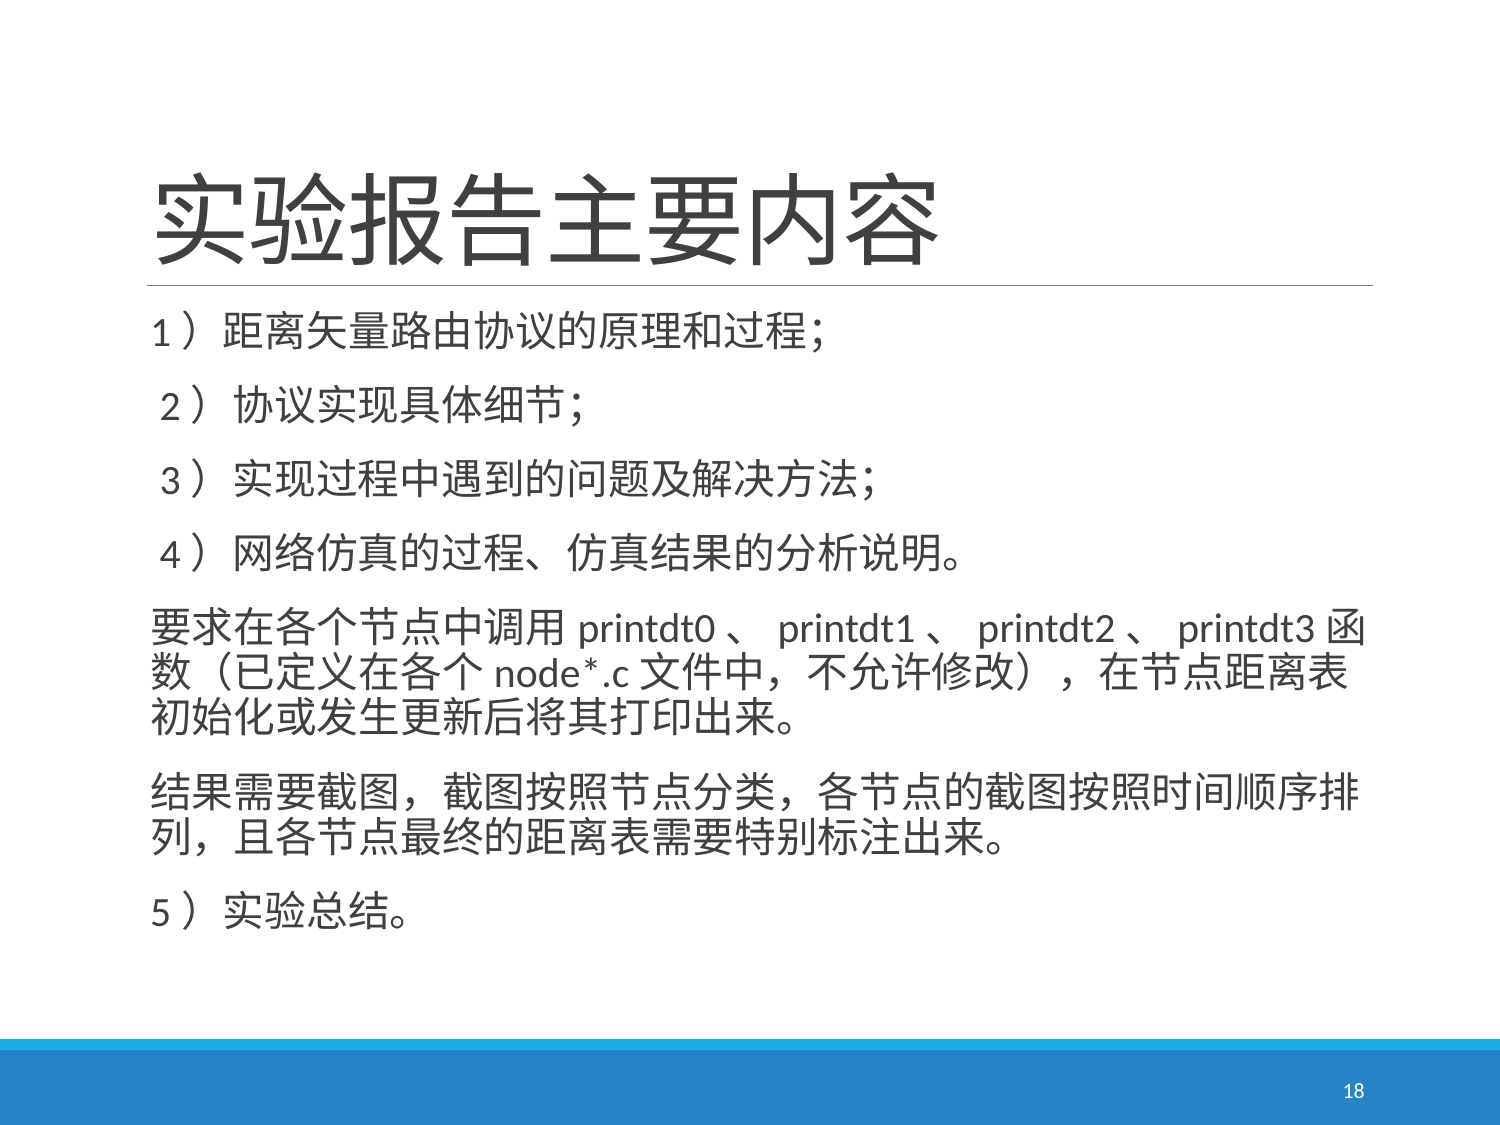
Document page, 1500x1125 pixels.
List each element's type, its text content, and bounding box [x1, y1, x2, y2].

slide_number 18 [1218, 1059, 1380, 1120]
title 实验报告主要内容 [135, 47, 1373, 285]
list 1）距离矢量路由协议的原理和过程； 2）协议实现具体细节； 3）实现过程中遇到的问题及解决方法； 4）网络仿真的过程、仿真结果的分析说明。 要求在各个节点中调用printdt0、printdt1、printdt2、printdt3函数（已定义在各个node*.c文件中，不允许修改），在节点距离表初始化或发生更新后将其打印出来。 结果需要截图，截图按照节点分类，各节点的截图按照时间顺序排列，且各节点最终的距离表需要特别标注出来。 5）实验总结。 [135, 302, 1373, 963]
